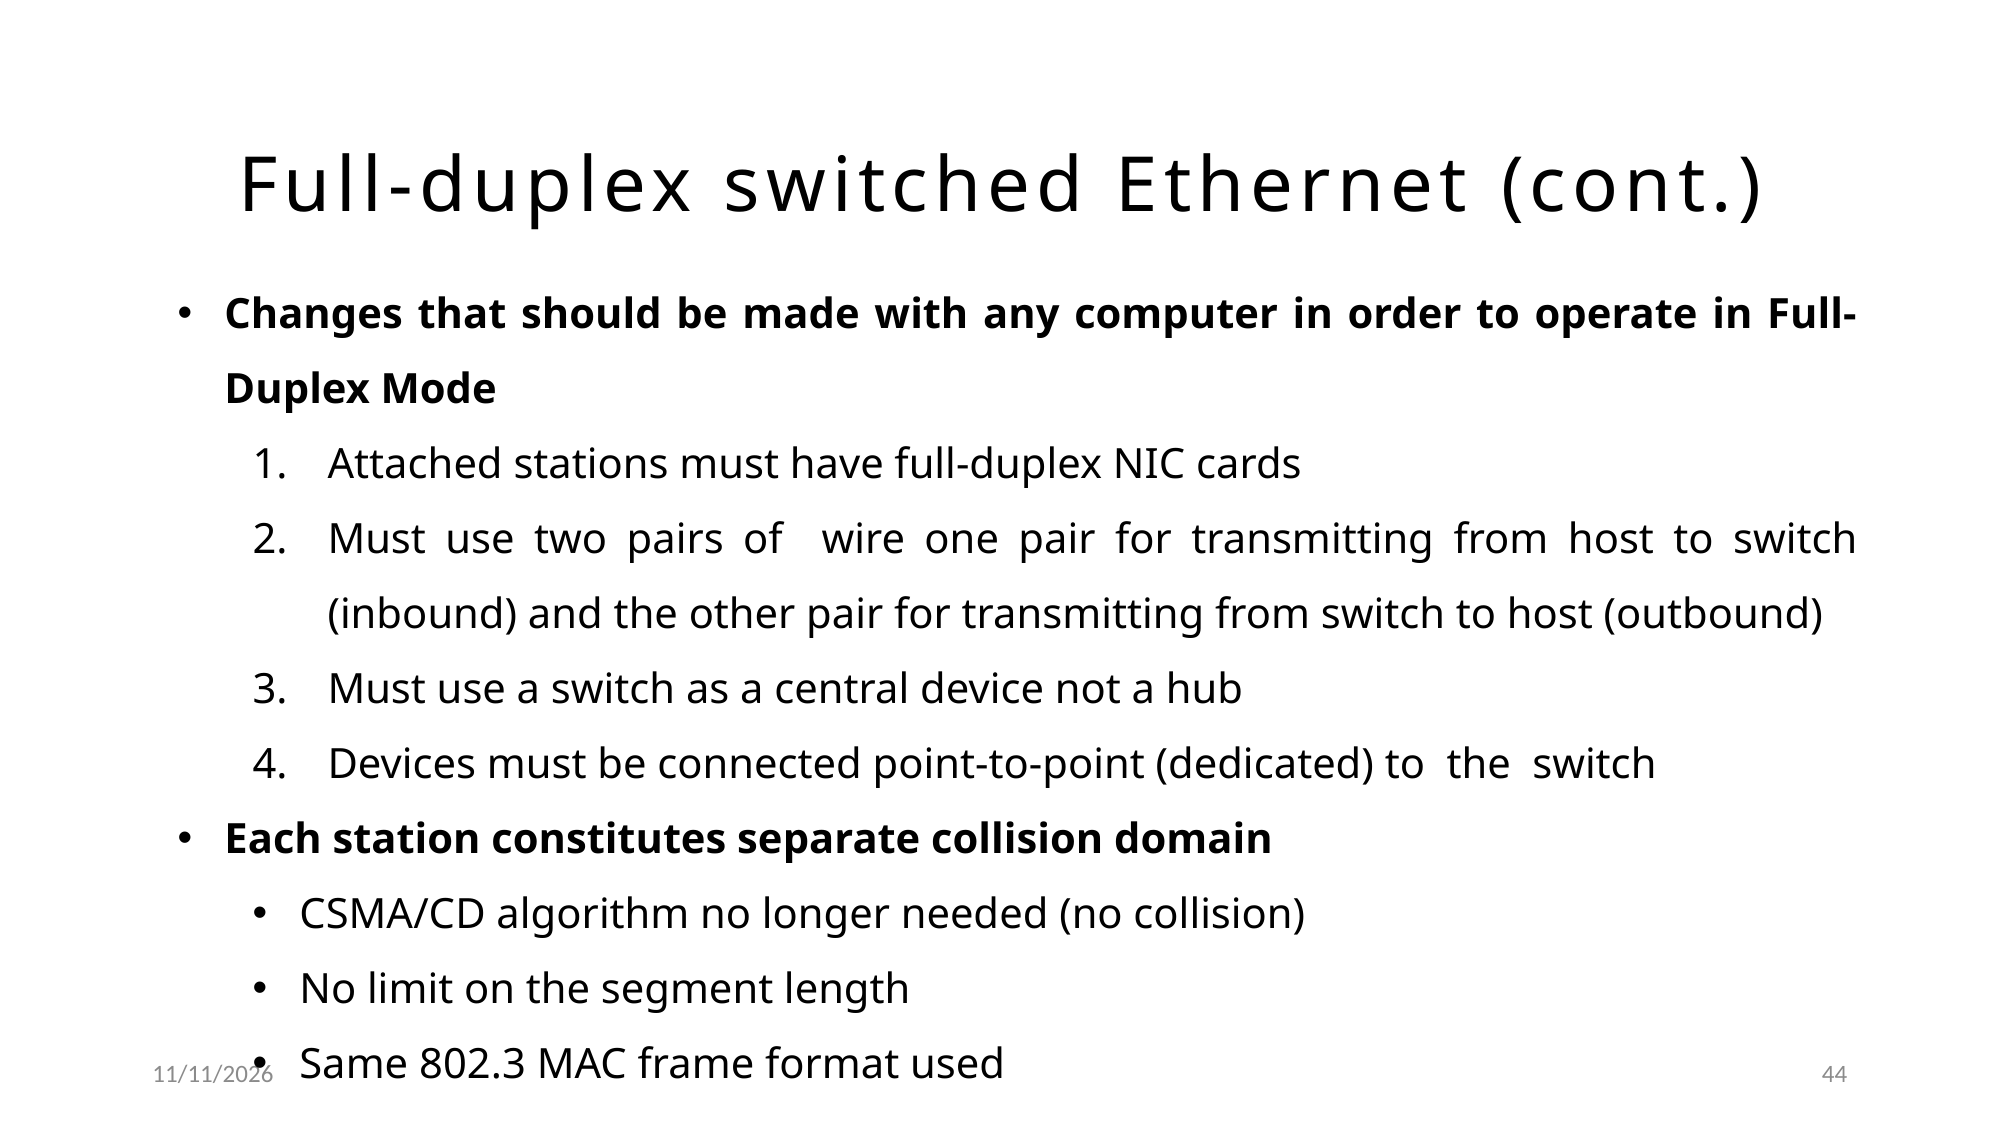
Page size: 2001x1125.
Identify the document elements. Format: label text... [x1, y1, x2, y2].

title Full-duplex switched Ethernet (cont.) [187, 101, 1813, 254]
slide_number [137, 1042, 588, 1103]
slide_number 44 [1412, 1042, 1863, 1103]
text_box Changes that should be made with any computer in order to operate in Full-Duplex Mode Attached stations must have full-duplex NIC cards Must use two pairs of wire one pair for transmitting from host to switch (inbound) and the other pair for transmitting from switch to host (outbound) Must use a switch as a central device not a hub Devices must be connected point-to-point (dedicated) to the switch Each station constitutes separate collision domain CSMA/CD algorithm no longer needed (no collision) No limit on the segment length Same 802.3 MAC frame format used [162, 254, 1873, 1095]
